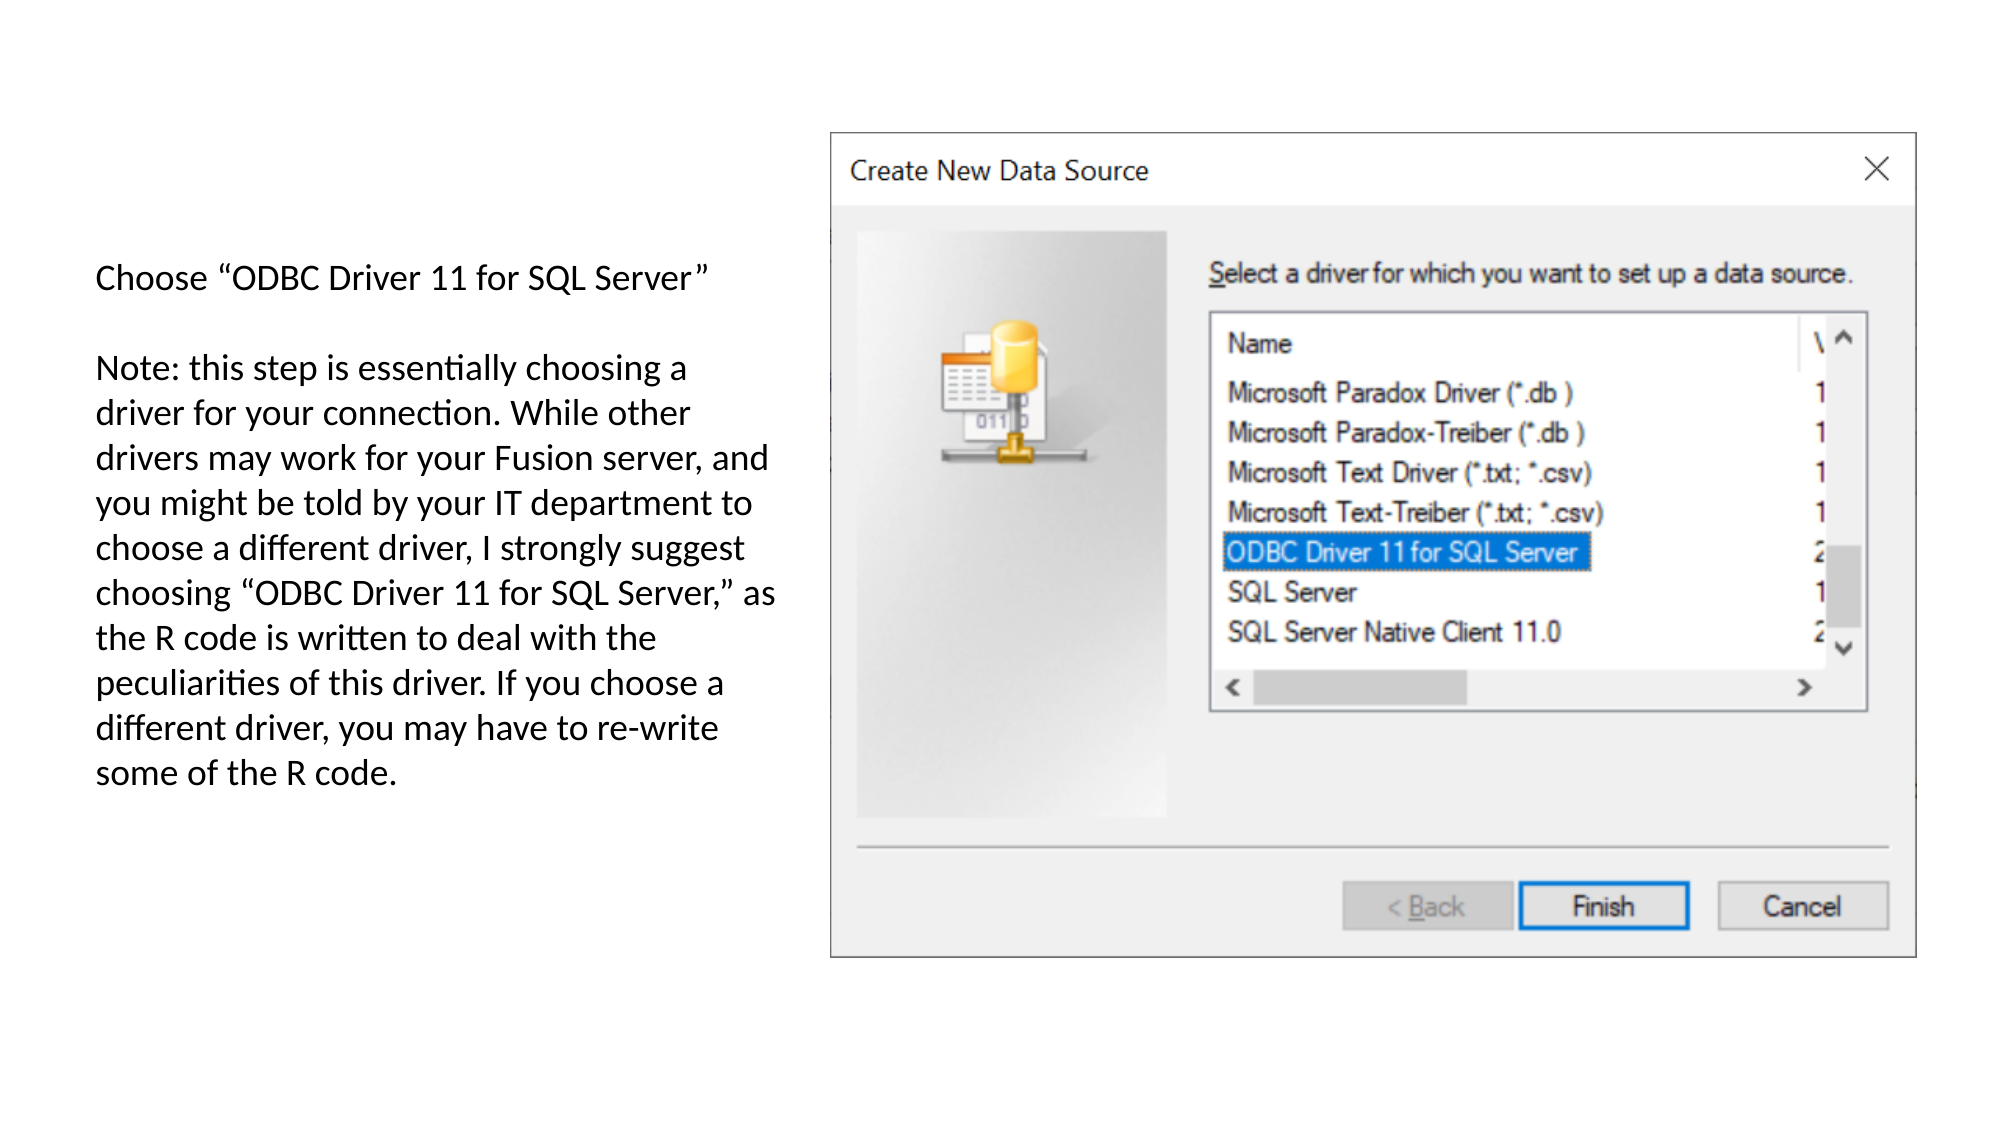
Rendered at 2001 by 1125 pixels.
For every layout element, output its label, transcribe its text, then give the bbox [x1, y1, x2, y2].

picture [830, 132, 1917, 958]
text_box Choose “ODBC Driver 11 for SQL Server” Note: this step is essentially choosing a driver for your connection. While other drivers may work for your Fusion server, and you might be told by your IT department to choose a different driver, I strongly suggest choosing “ODBC Driver 11 for SQL Server,” as the R code is written to deal with the peculiarities of this driver. If you choose a different driver, you may have to re-write some of the R code. [80, 245, 793, 800]
